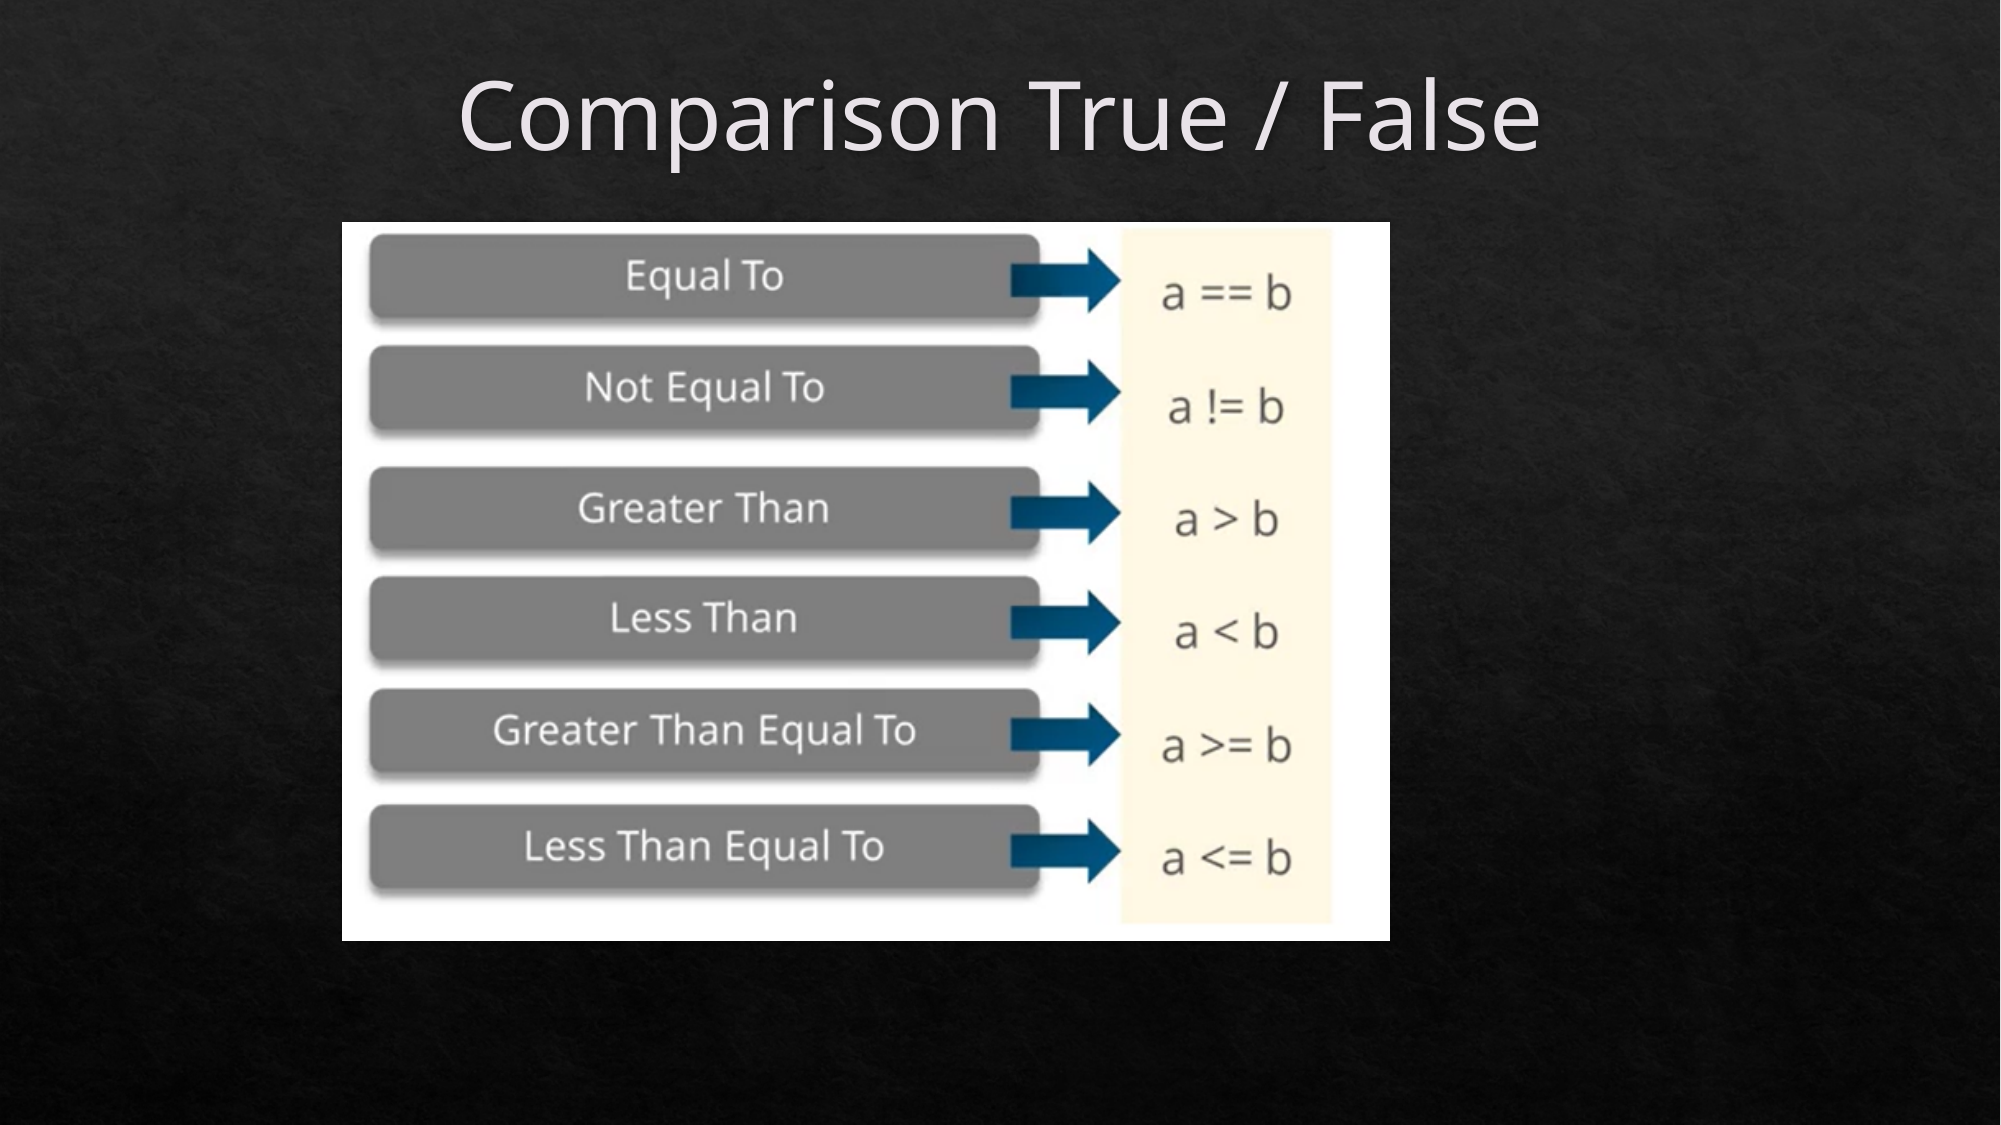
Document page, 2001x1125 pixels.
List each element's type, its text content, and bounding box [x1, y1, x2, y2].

title Comparison True / False [150, 53, 1850, 185]
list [342, 222, 1390, 942]
